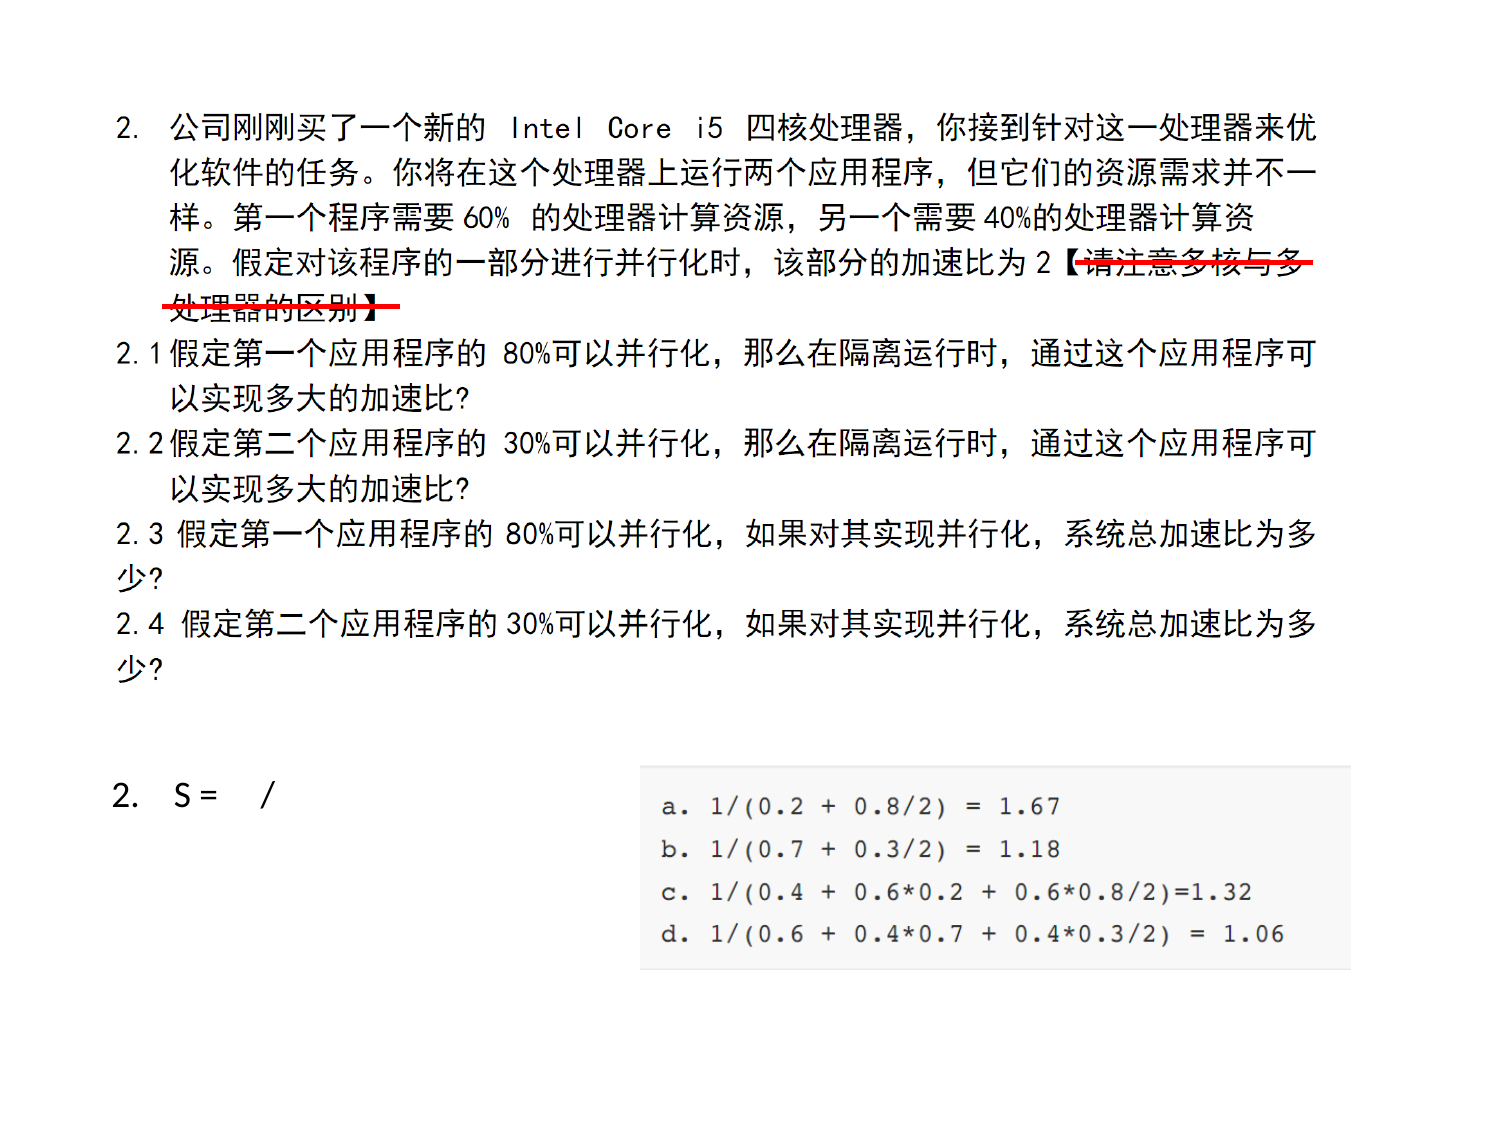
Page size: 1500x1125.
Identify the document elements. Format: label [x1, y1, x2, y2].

picture [639, 762, 1351, 970]
picture [87, 87, 1357, 725]
